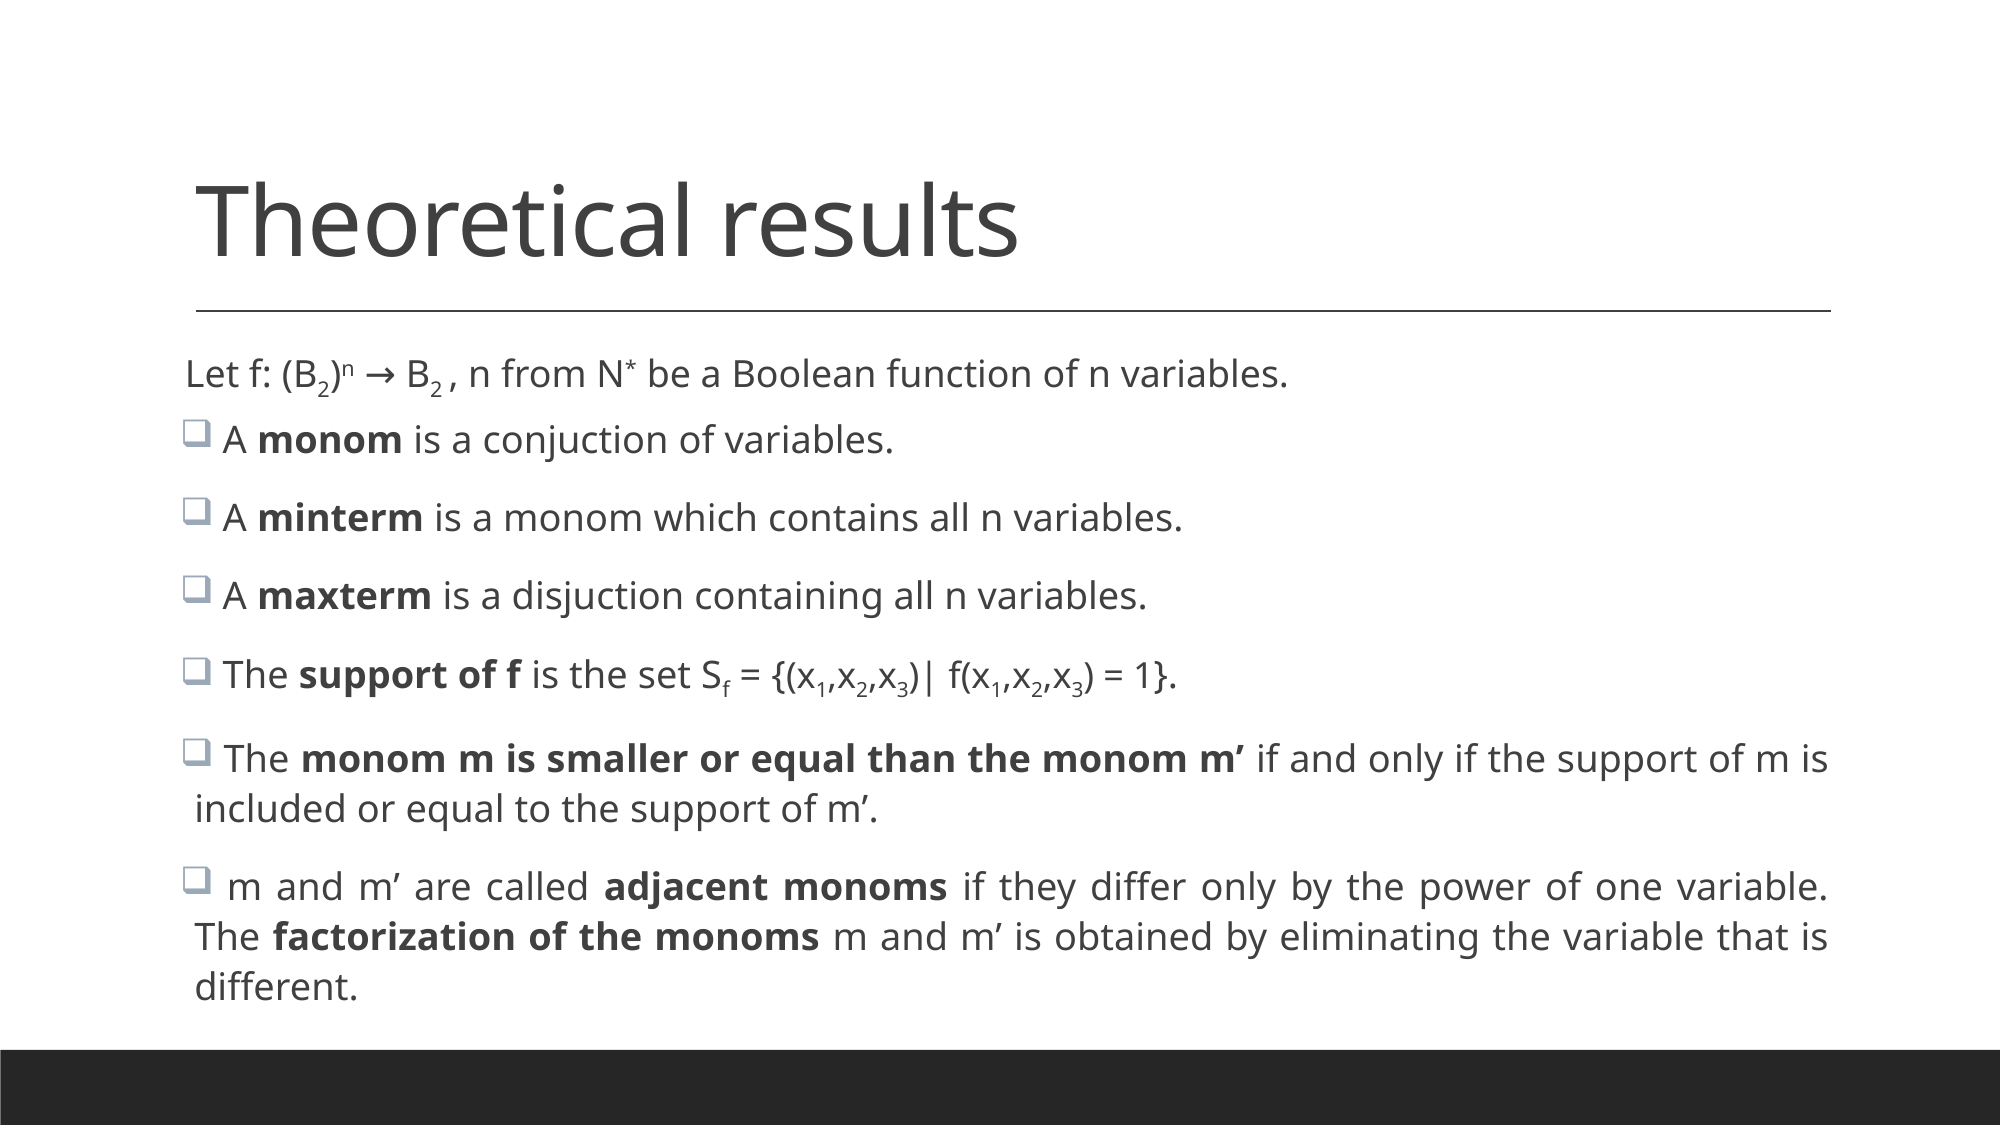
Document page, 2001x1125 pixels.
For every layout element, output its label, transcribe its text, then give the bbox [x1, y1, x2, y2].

text_box Let f: (B2)n → B2 , n from N* be a Boolean function of n variables. [169, 342, 1820, 409]
list A monom is a conjuction of variables. A minterm is a monom which contains all n variables. A maxterm is a disjuction containing all n variables. The support of f is the set Sf = {(x1,x2,x3)| f(x1,x2,x3) = 1}. The monom m is smaller or equal than the monom m’ if and only if the support of m is included or equal to the support of m’. m and m’ are called adjacent monoms if they differ only by the power of one variable. The factorization of the monoms m and m’ is obtained by eliminating the variable that is different. [180, 403, 1830, 1021]
title Theoretical results [180, 47, 1830, 285]
